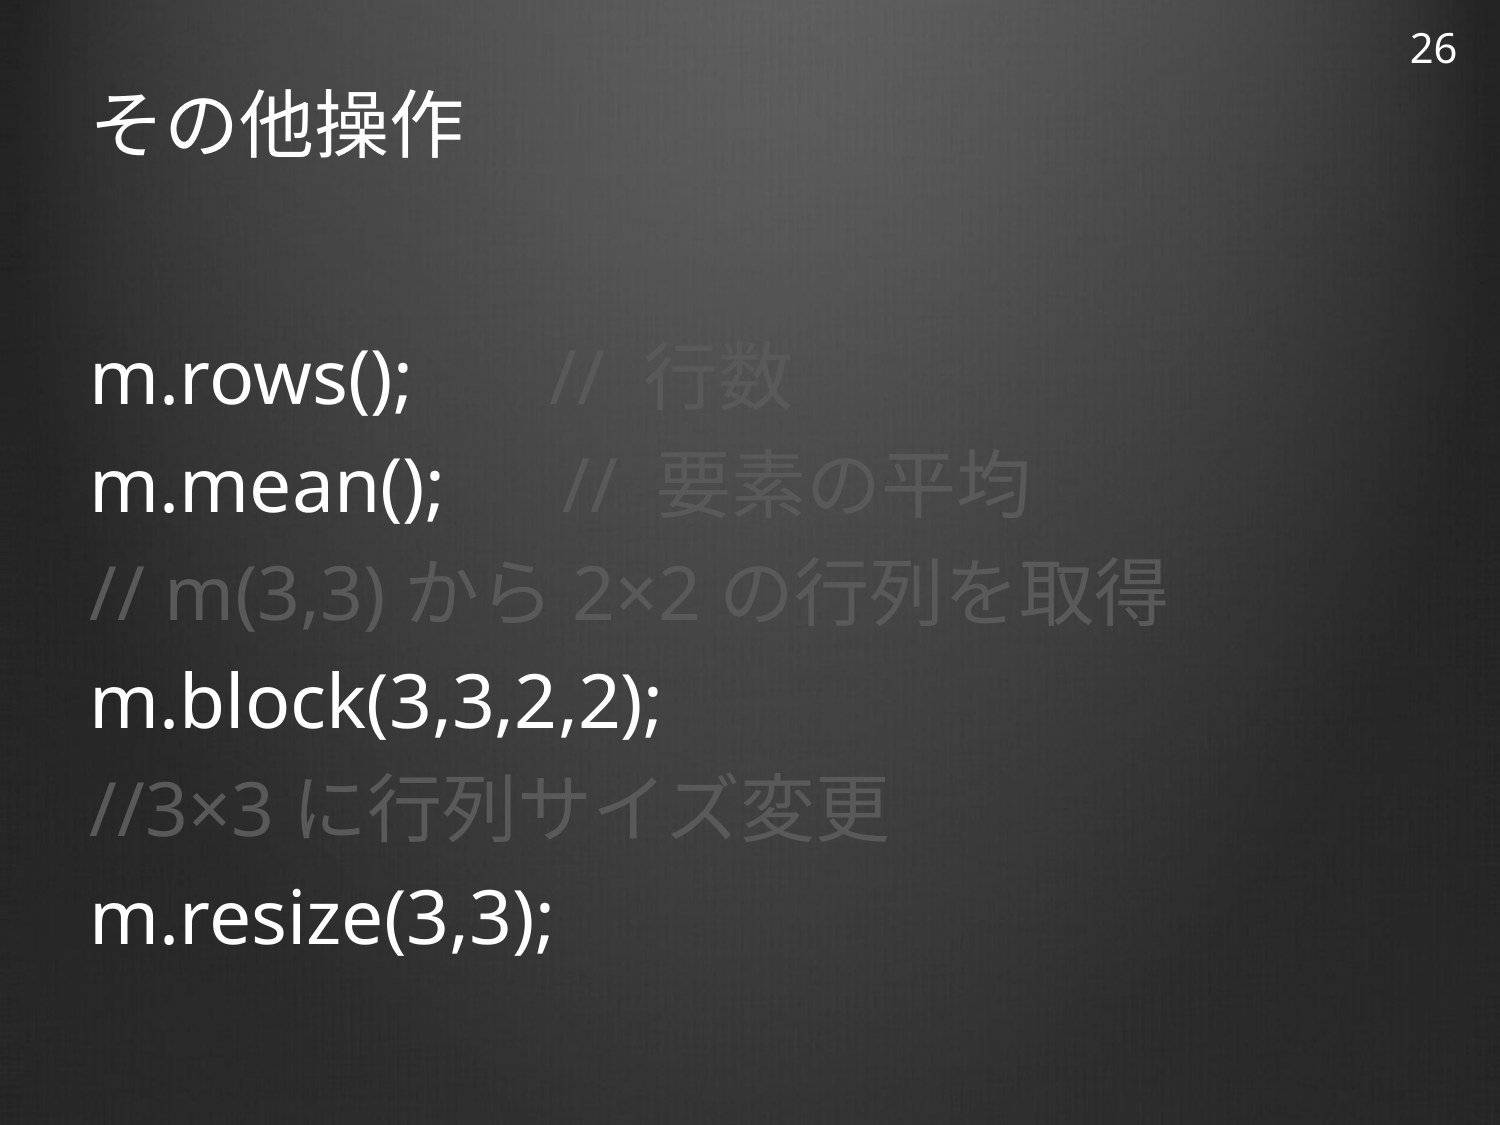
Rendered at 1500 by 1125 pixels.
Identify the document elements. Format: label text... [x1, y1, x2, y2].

text_box m.rows(); // 行数 m.mean(); // 要素の平均 // m(3,3)から2×2の行列を取得 m.block(3,3,2,2); //3×3に行列サイズ変更 m.resize(3,3); [74, 214, 1465, 1057]
text_box その他操作 [74, 15, 757, 214]
slide_number 26 [1377, 20, 1491, 81]
